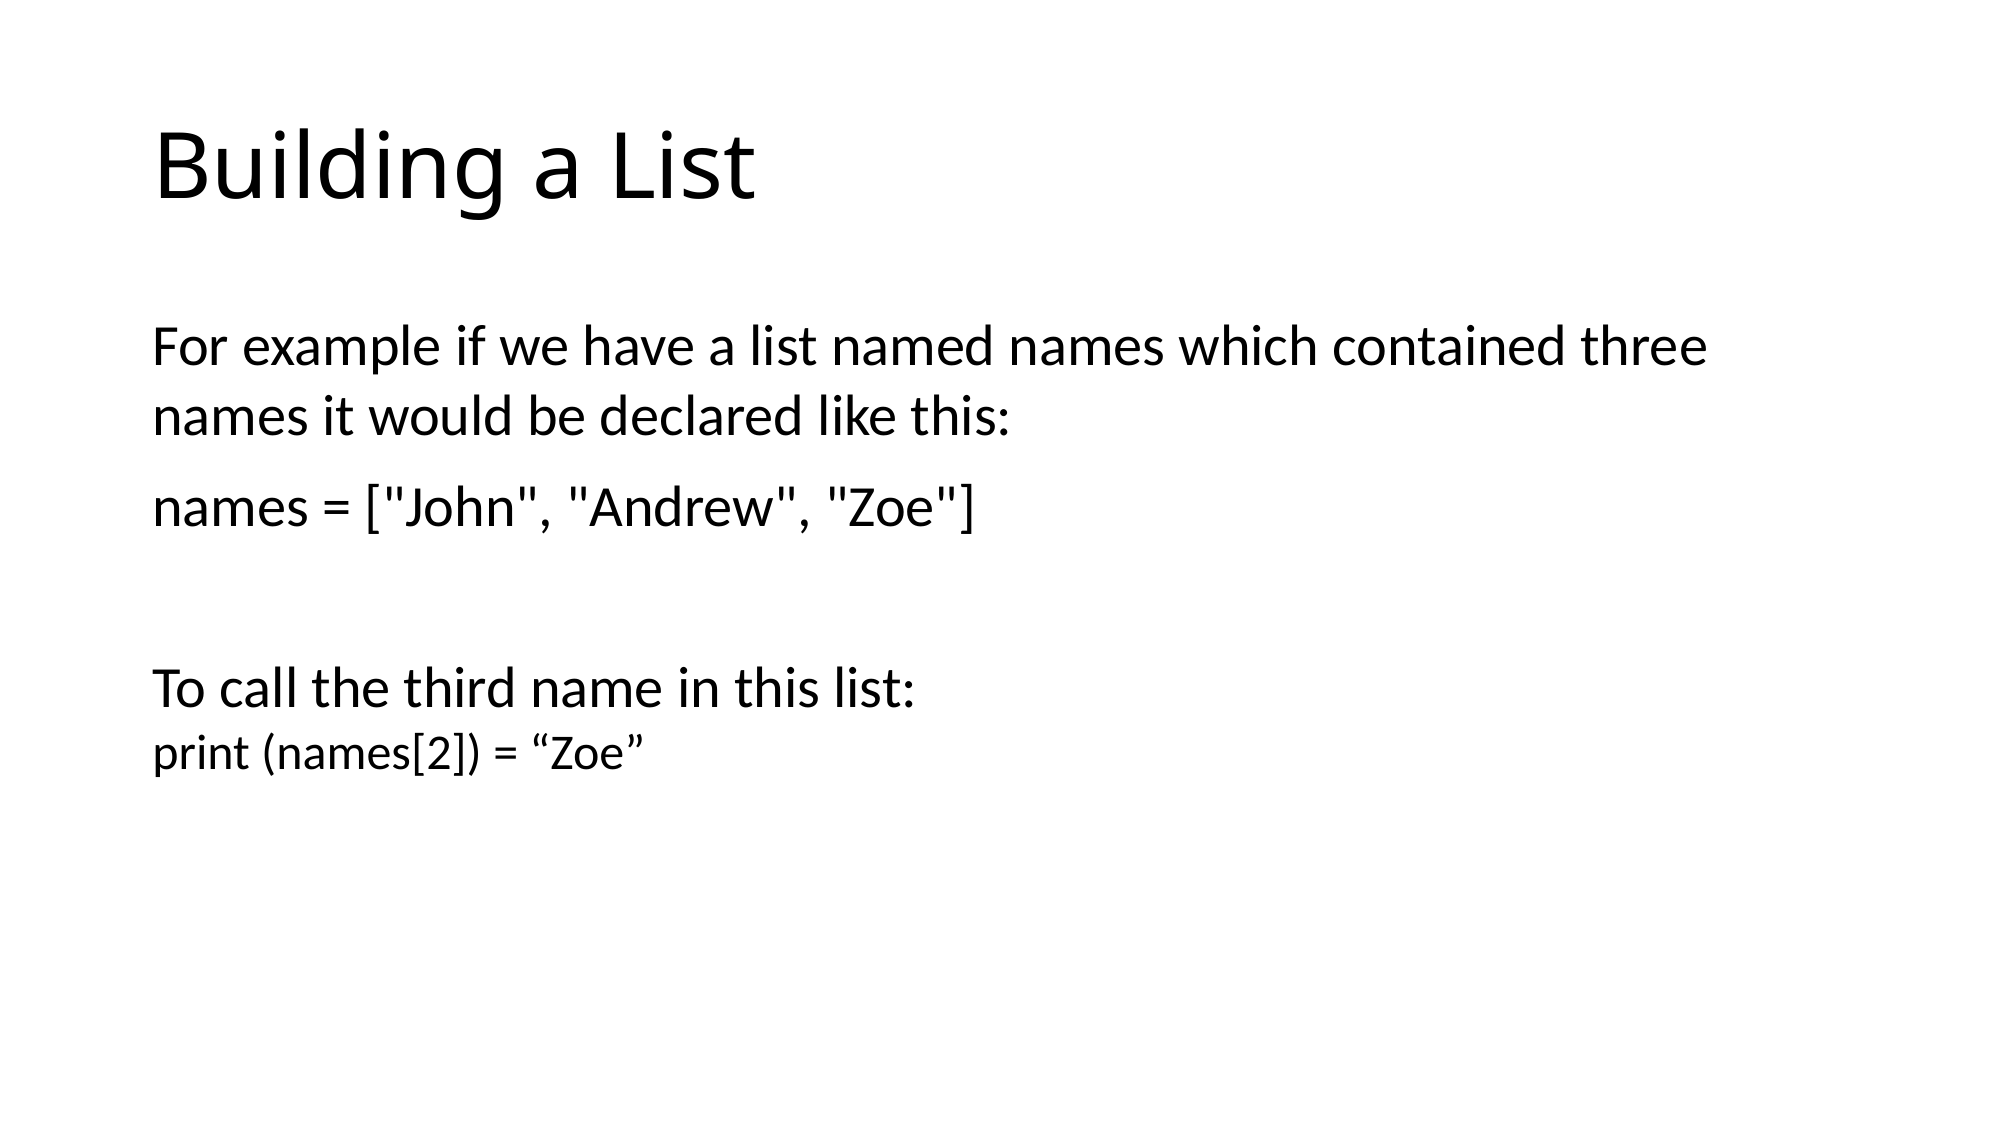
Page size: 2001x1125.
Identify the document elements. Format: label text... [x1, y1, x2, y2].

text_box For example if we have a list named names which contained three names it would be declared like this: names = ["John", "Andrew", "Zoe"] To call the third name in this list: print (names[2]) = “Zoe” [137, 299, 1863, 1014]
text_box Building a List [137, 59, 1863, 278]
